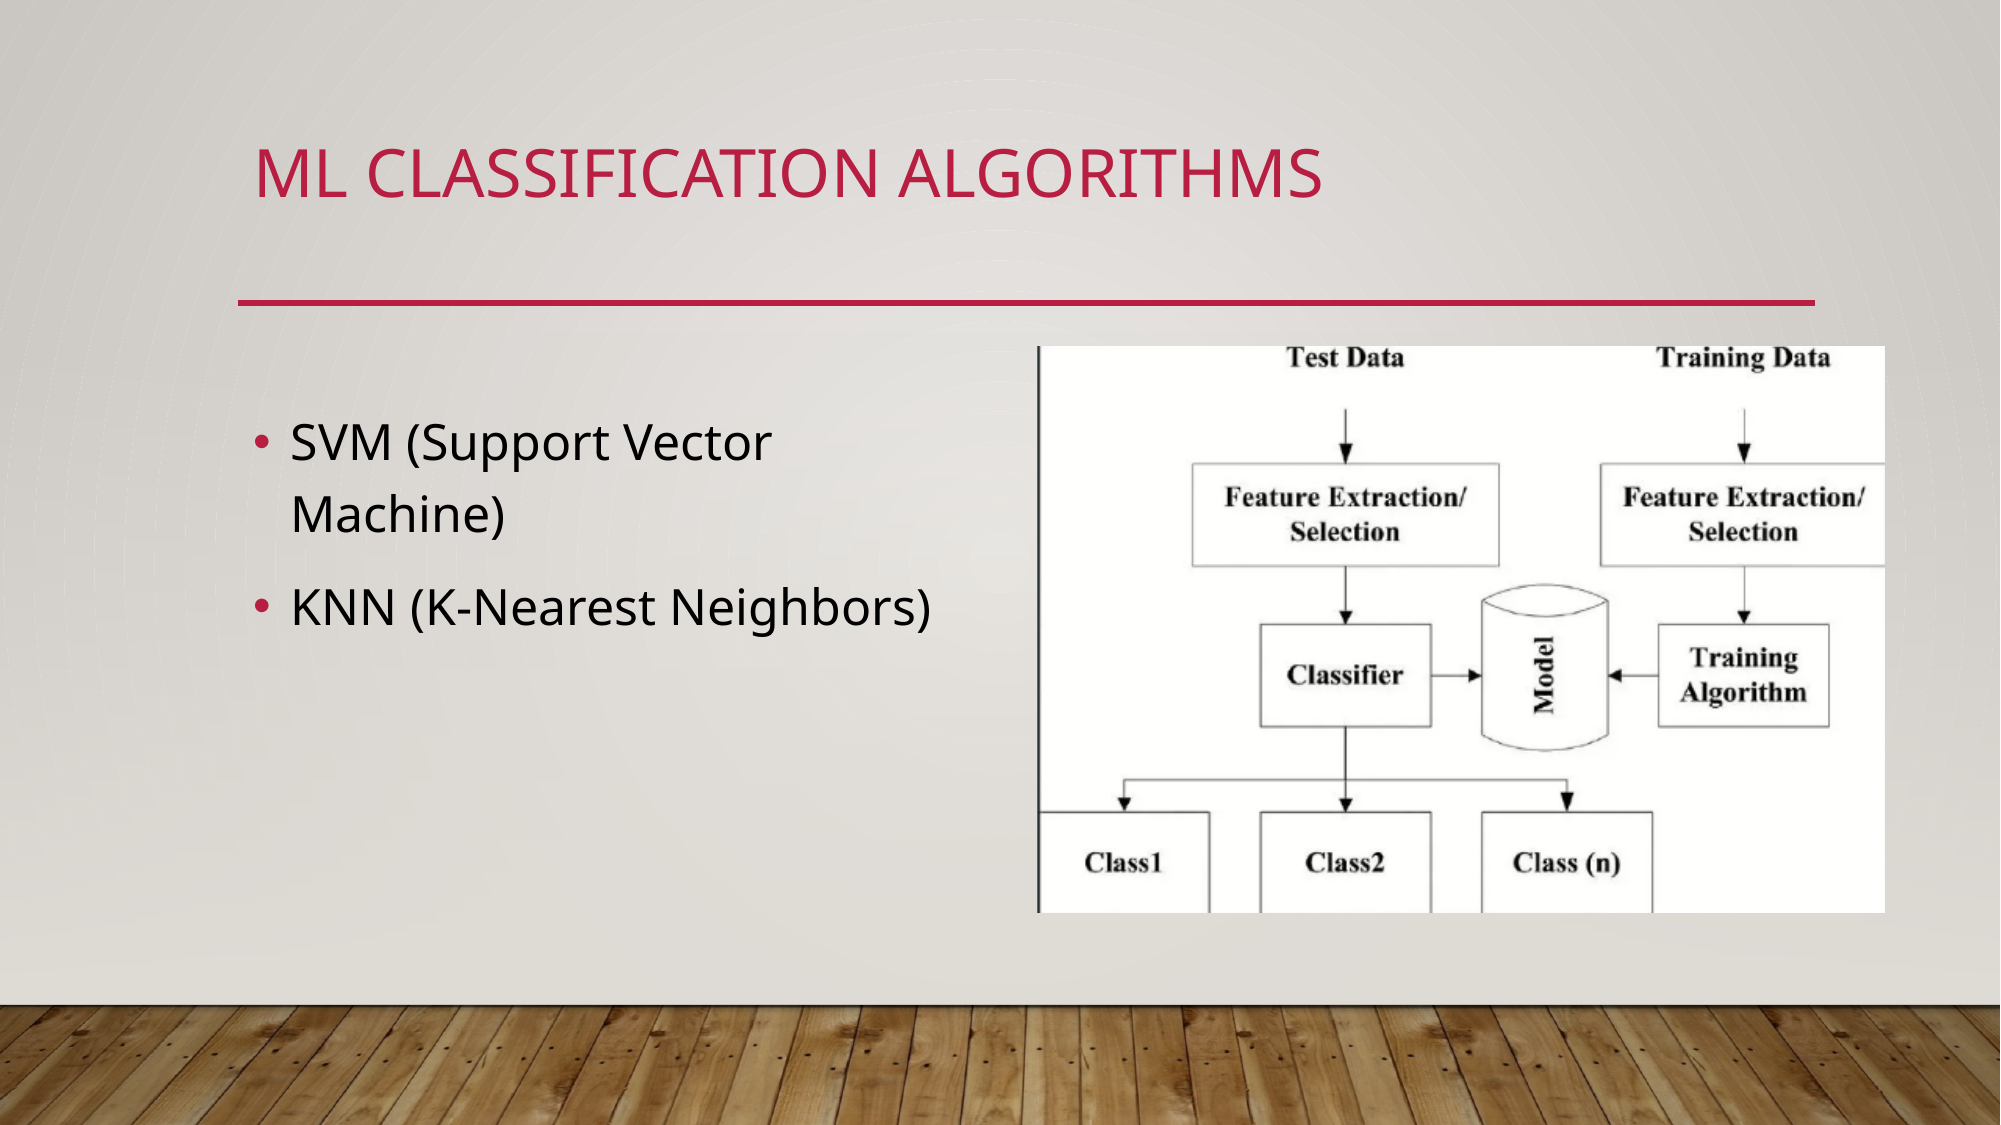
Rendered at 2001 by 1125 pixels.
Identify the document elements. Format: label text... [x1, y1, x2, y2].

title ML Classification Algorithms [238, 131, 1814, 305]
picture [0, 1005, 2000, 1125]
picture [1037, 346, 1886, 913]
list SVM (Support Vector Machine) KNN (K-Nearest Neighbors) [238, 330, 963, 897]
